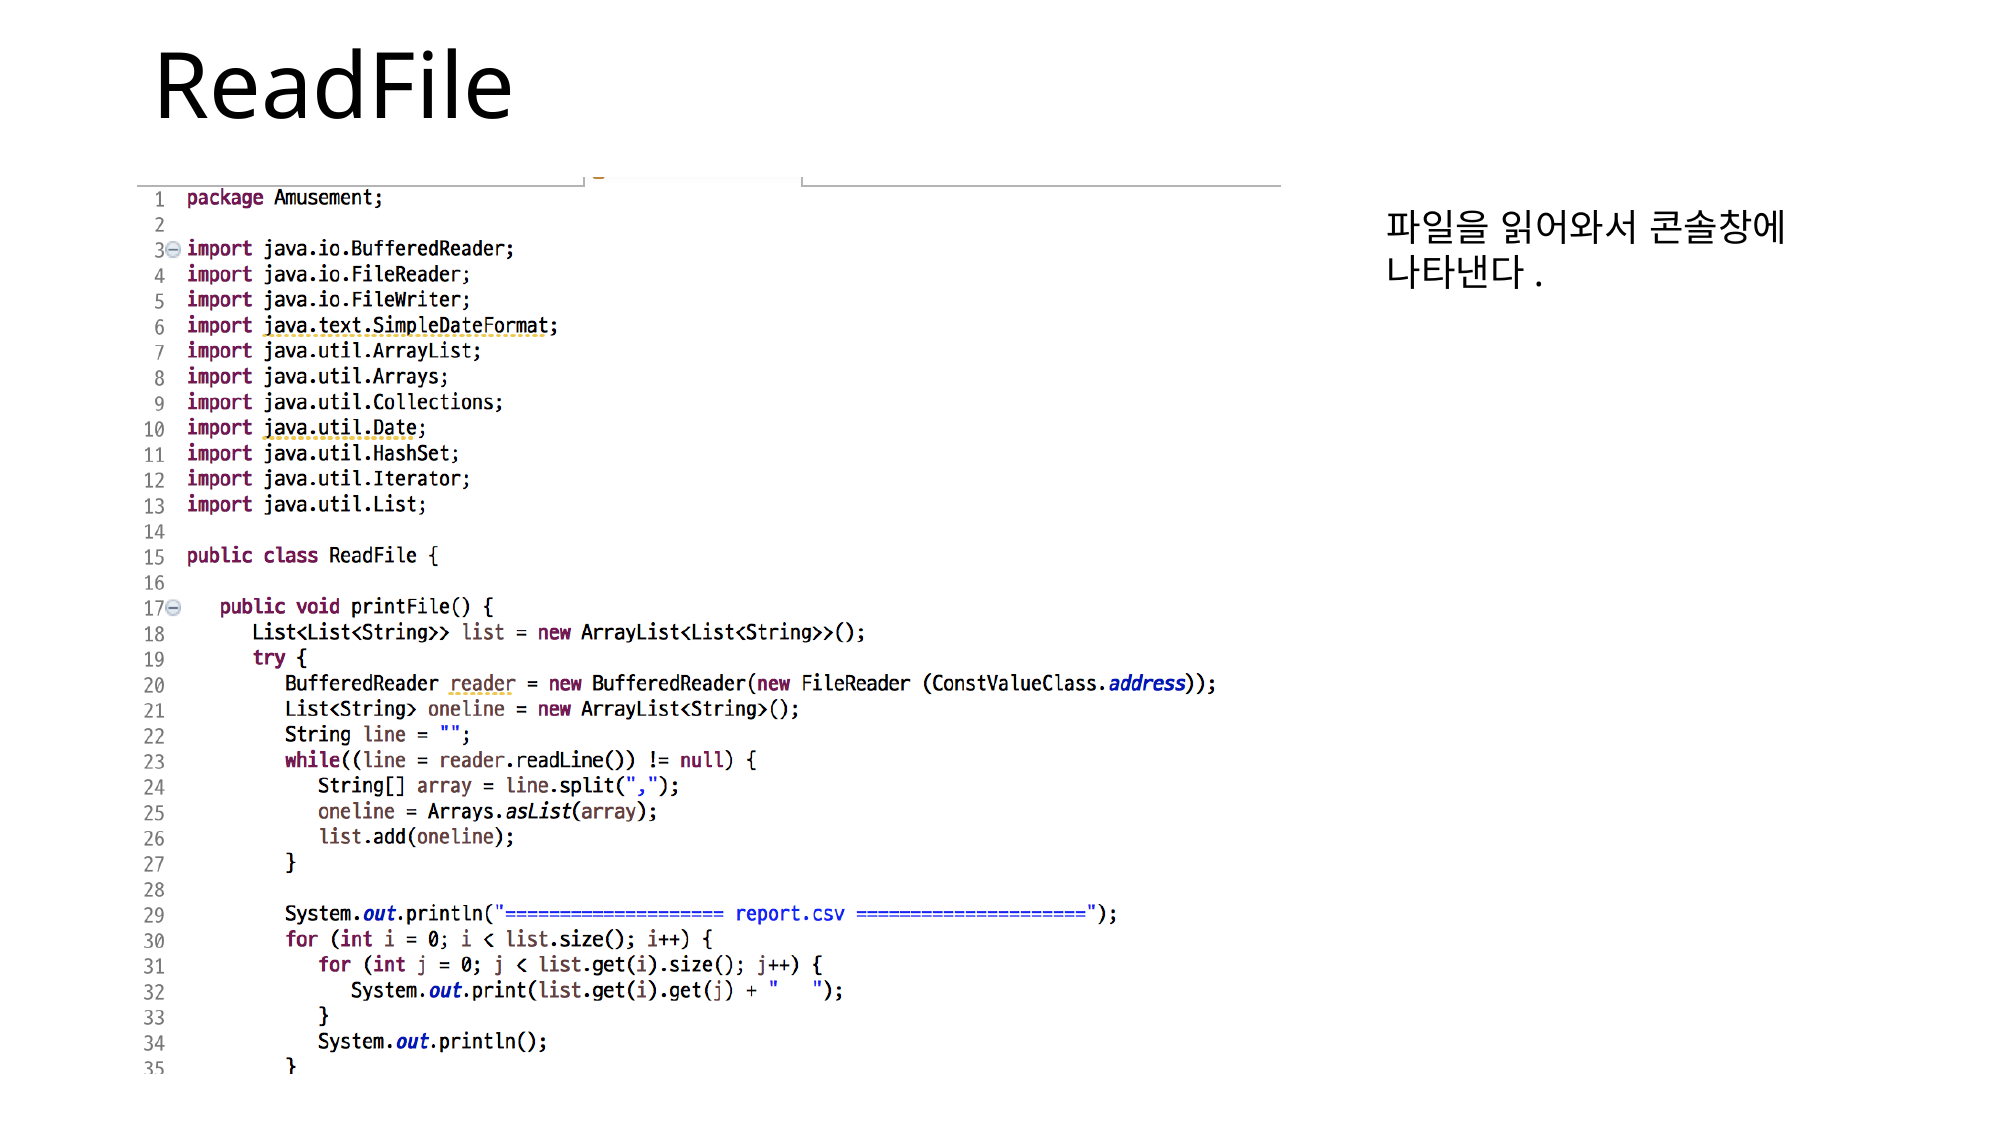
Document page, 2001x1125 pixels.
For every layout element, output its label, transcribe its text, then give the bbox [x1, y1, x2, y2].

picture [137, 177, 1281, 1074]
text_box 파일을 읽어와서 콘솔창에 나타낸다. [1372, 196, 1863, 302]
title ReadFile [137, 0, 1863, 178]
